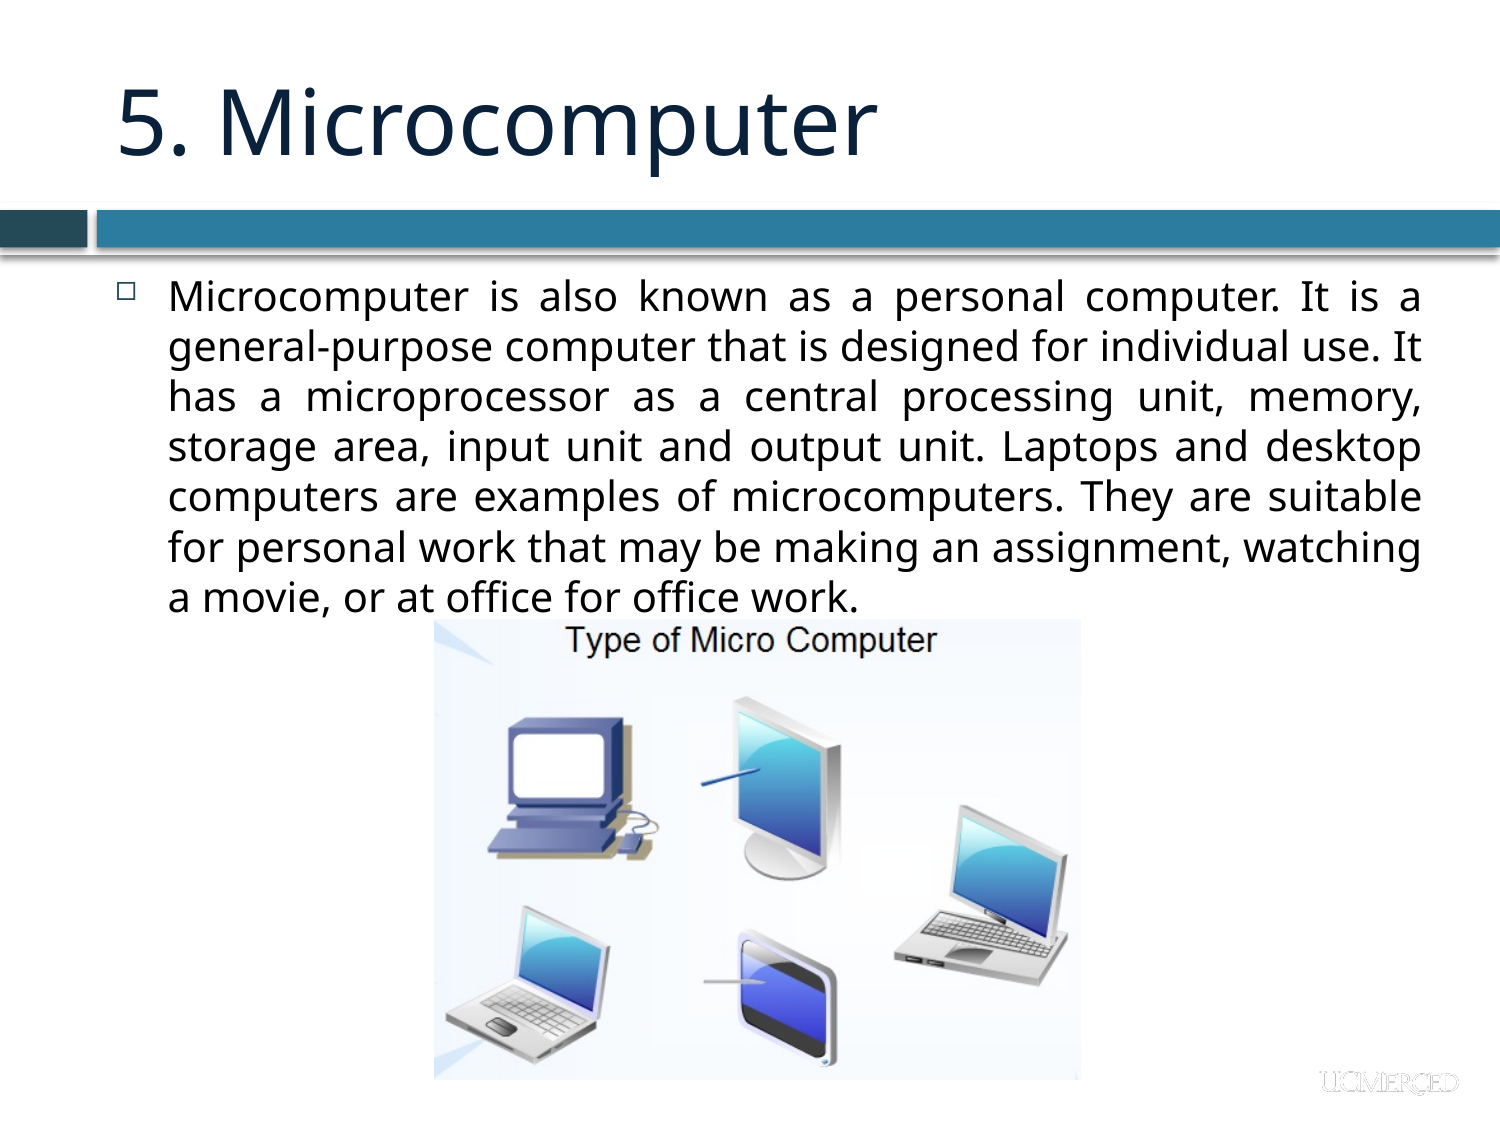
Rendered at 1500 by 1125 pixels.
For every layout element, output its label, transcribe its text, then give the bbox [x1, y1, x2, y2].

list Microcomputer is also known as a personal computer. It is a general-purpose computer that is designed for individual use. It has a microprocessor as a central processing unit, memory, storage area, input unit and output unit. Laptops and desktop computers are examples of microcomputers. They are suitable for personal work that may be making an assignment, watching a movie, or at office for office work. [100, 262, 1438, 1000]
title 5. Microcomputer [100, 37, 1438, 200]
picture [433, 619, 1081, 1081]
